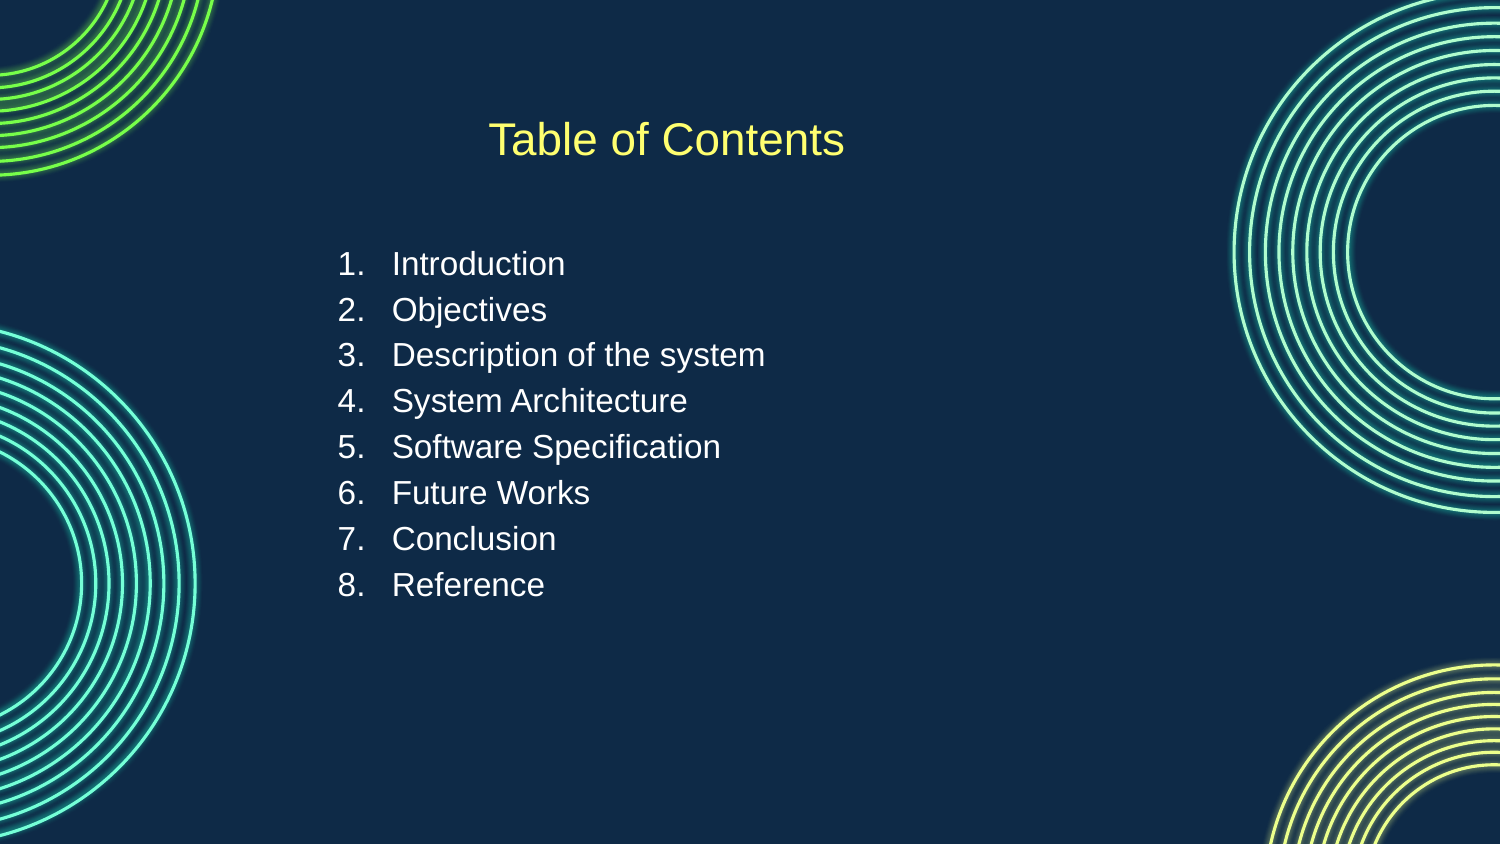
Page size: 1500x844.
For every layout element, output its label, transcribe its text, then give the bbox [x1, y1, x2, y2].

text_box Introduction Objectives Description of the system System Architecture Software Specification Future Works Conclusion Reference [301, 220, 1180, 699]
title Table of Contents [30, 112, 1304, 161]
